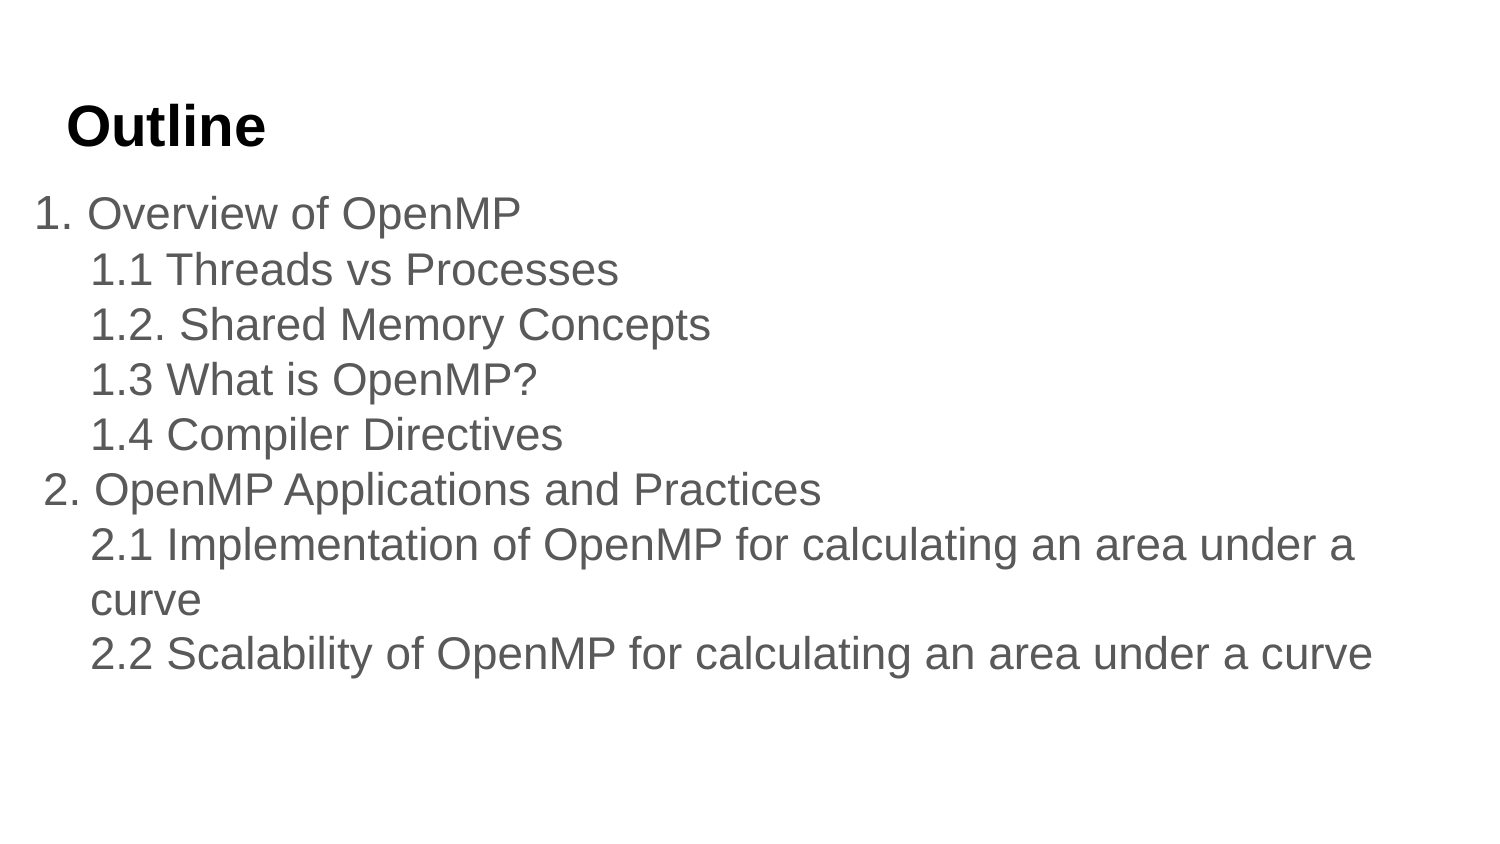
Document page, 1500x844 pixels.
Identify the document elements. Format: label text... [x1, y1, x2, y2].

title Outline [51, 72, 1449, 167]
list 1. Overview of OpenMP 1.1 Threads vs Processes 1.2. Shared Memory Concepts 1.3 What is OpenMP? 1.4 Compiler Directives 2. OpenMP Applications and Practices 2.1 Implementation of OpenMP for calculating an area under a curve 2.2 Scalability of OpenMP for calculating an area under a curve [0, 166, 1398, 728]
